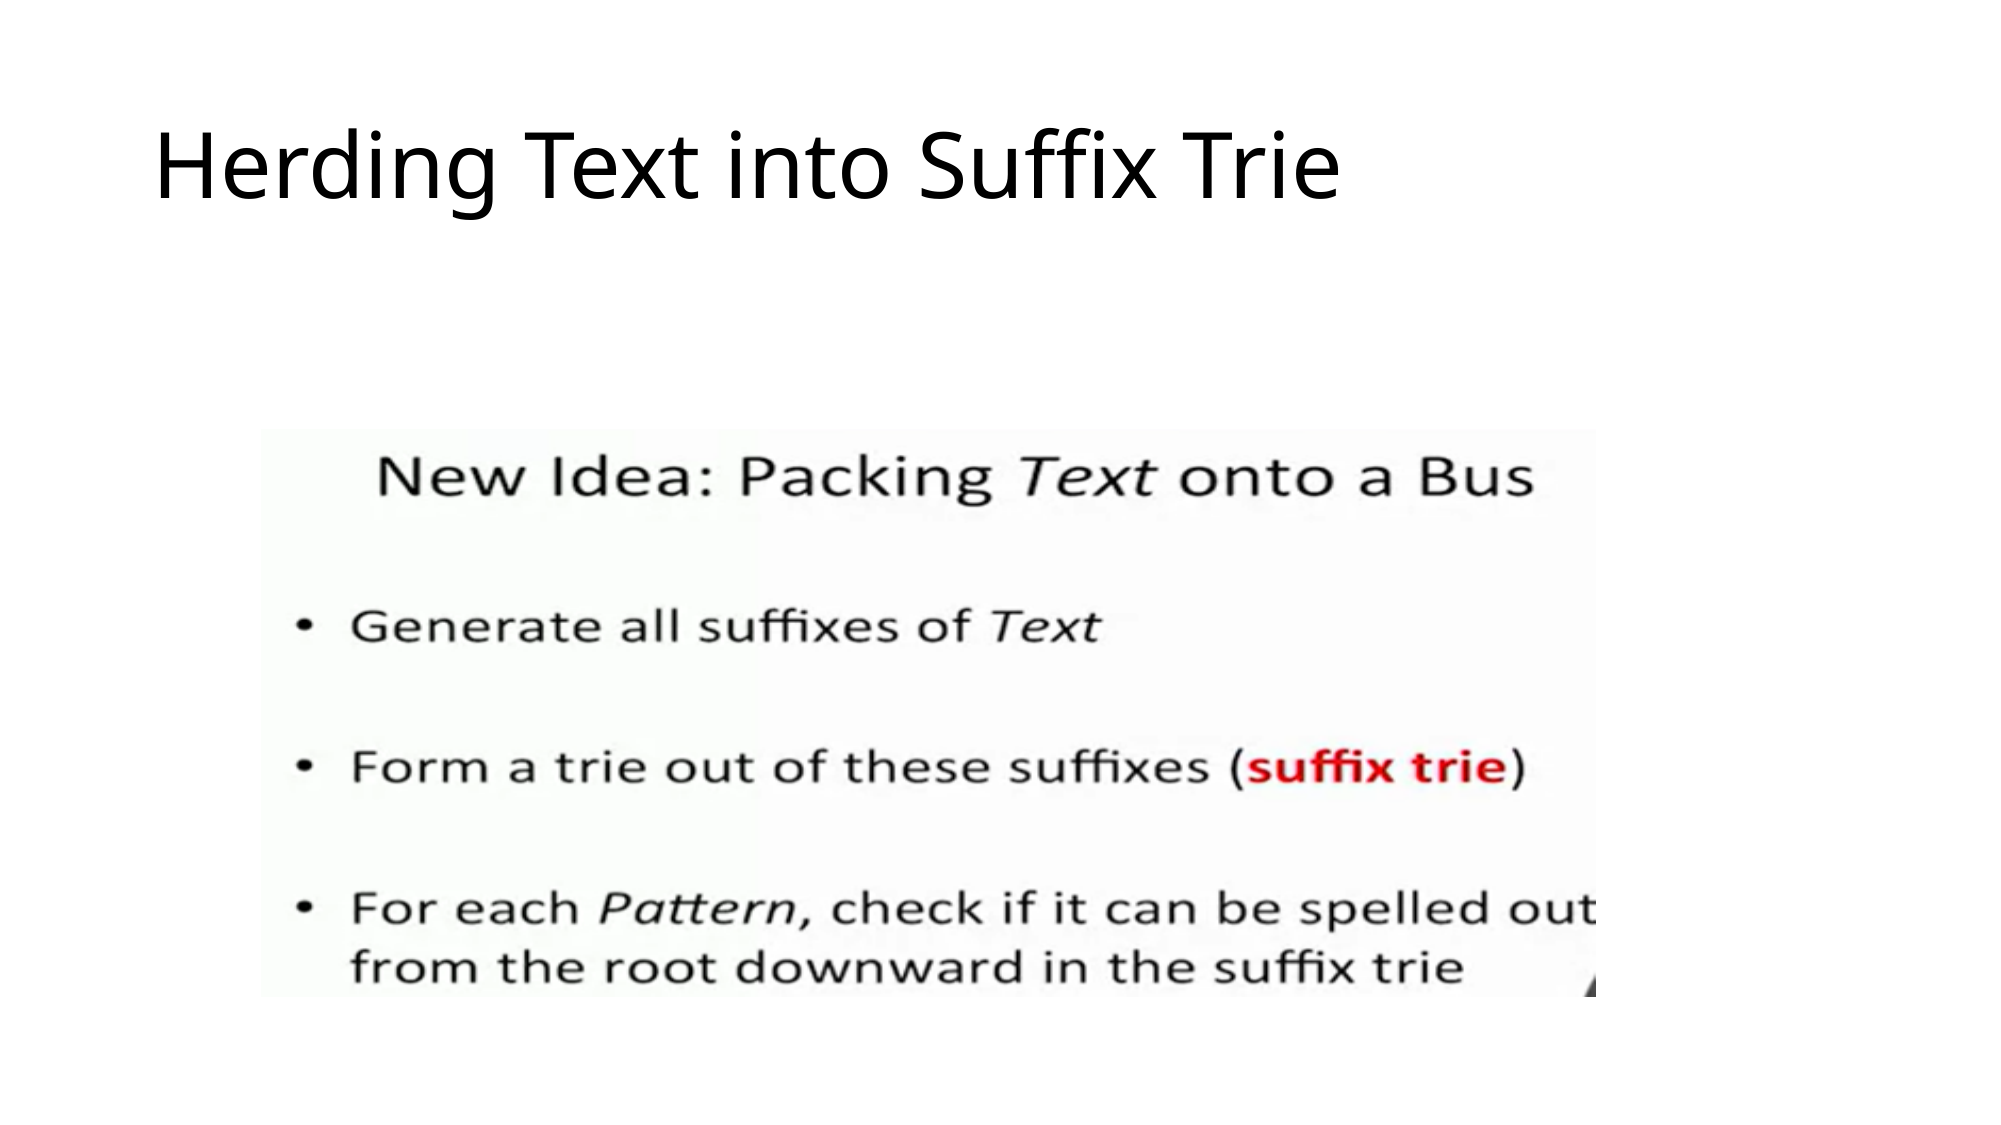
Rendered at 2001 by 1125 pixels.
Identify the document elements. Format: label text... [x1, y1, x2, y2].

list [261, 429, 1596, 997]
title Herding Text into Suffix Trie [137, 59, 1863, 278]
